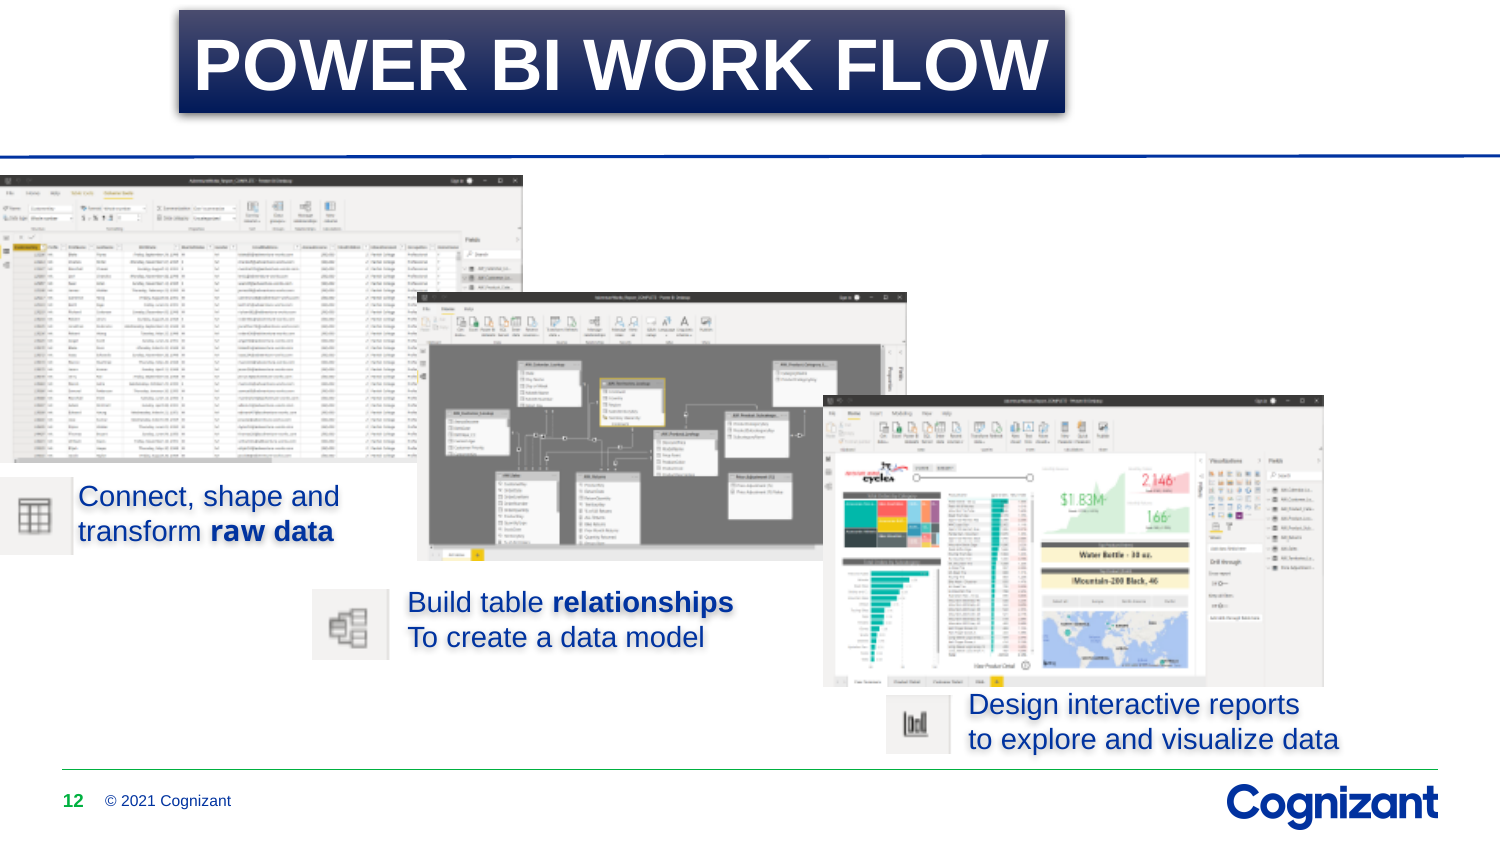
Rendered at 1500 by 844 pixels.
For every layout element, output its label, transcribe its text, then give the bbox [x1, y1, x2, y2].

picture [312, 589, 392, 661]
text_box Connect, shape and transform raw data [63, 470, 364, 556]
slide_number 12 [63, 787, 101, 813]
picture [0, 477, 76, 555]
picture [1227, 784, 1438, 830]
footer © 2021 Cognizant [105, 787, 855, 813]
text_box POWER BI WORK FLOW [179, 10, 1065, 113]
text_box Build table relationships To create a data model [392, 576, 758, 662]
picture [886, 695, 953, 755]
text_box Design interactive reports to explore and visualize data [953, 677, 1460, 763]
picture [0, 175, 1324, 687]
